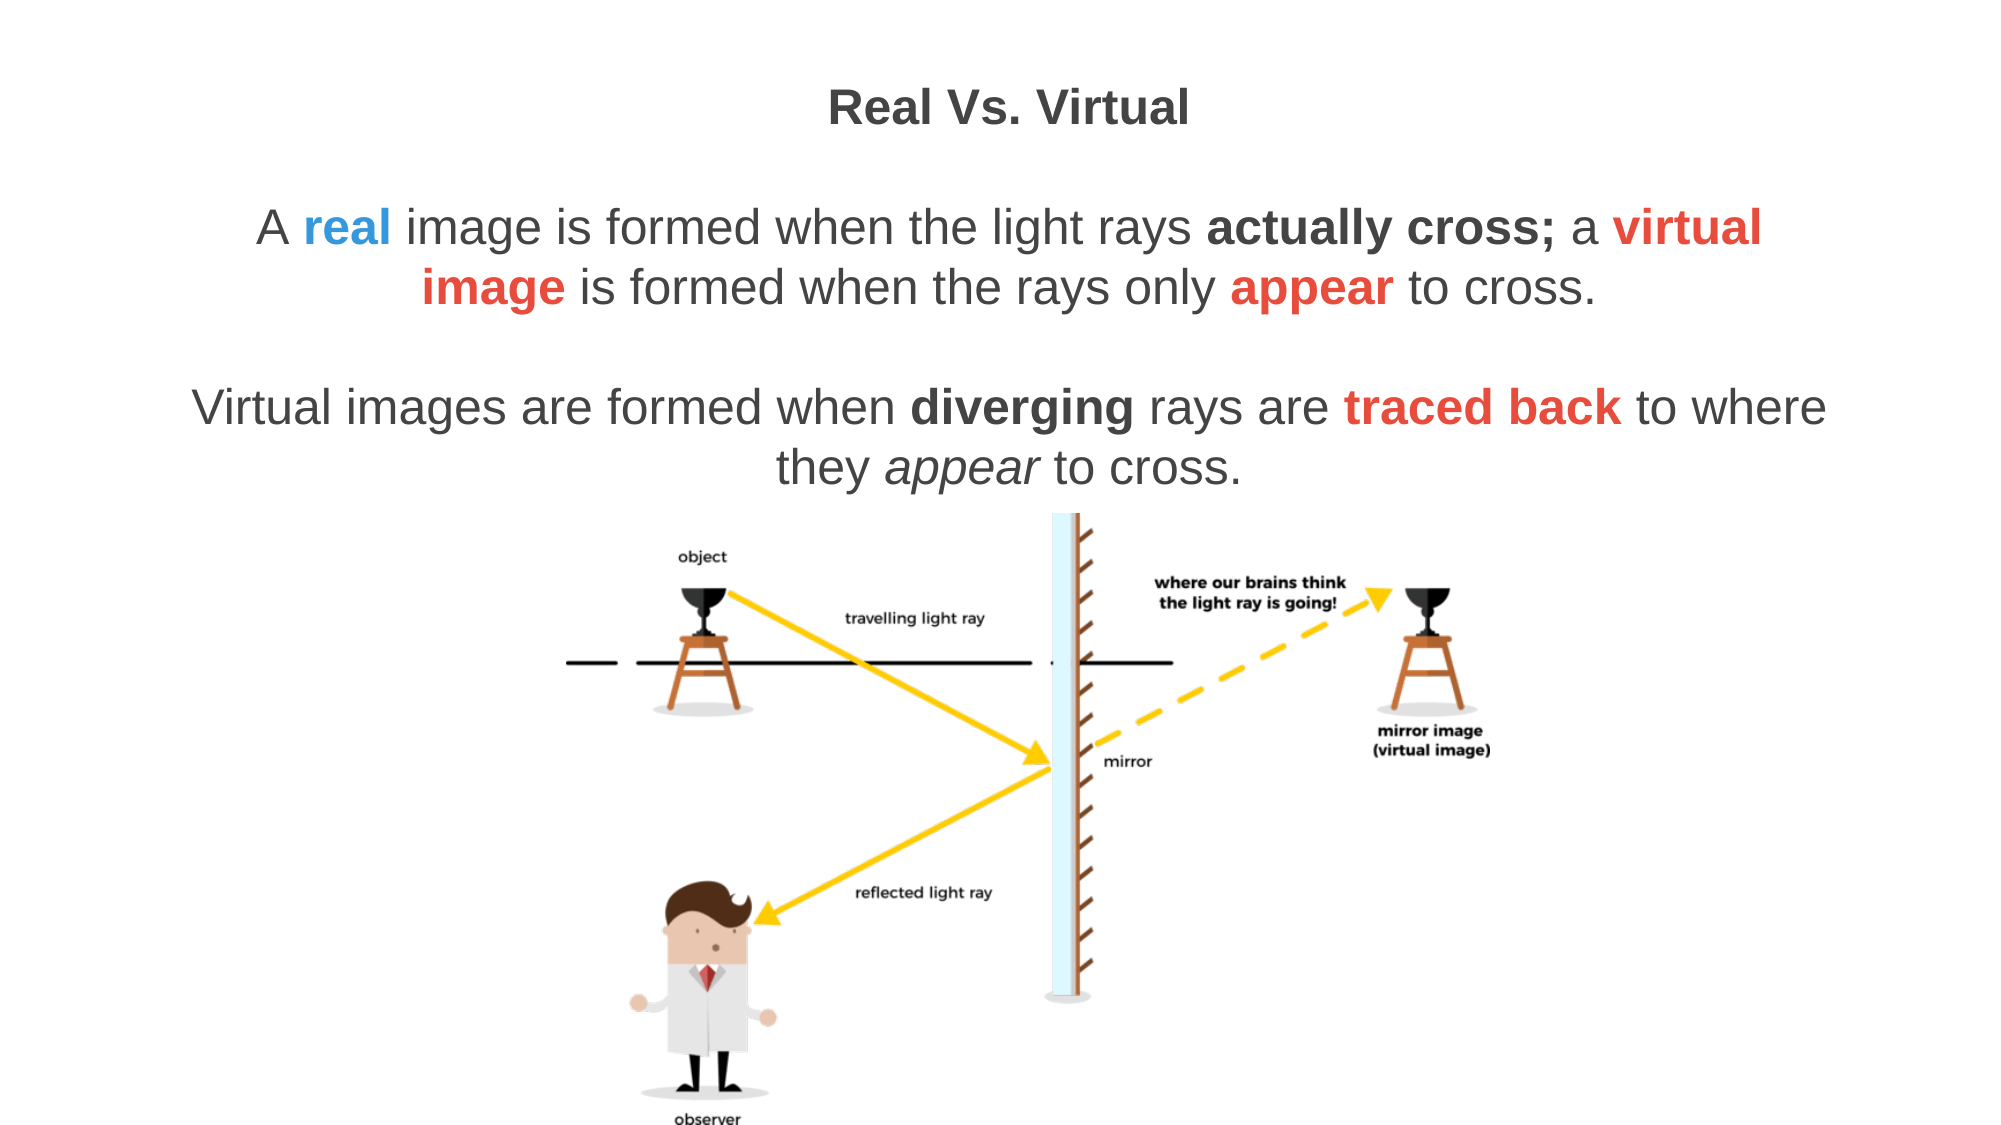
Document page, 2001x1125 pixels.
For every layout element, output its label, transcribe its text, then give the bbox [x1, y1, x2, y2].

picture [566, 513, 1490, 1125]
text_box Real Vs. Virtual A real image is formed when the light rays actually cross; a virtual image is formed when the rays only appear to cross. Virtual images are formed when diverging rays are traced back to where they appear to cross. [154, 66, 1865, 502]
